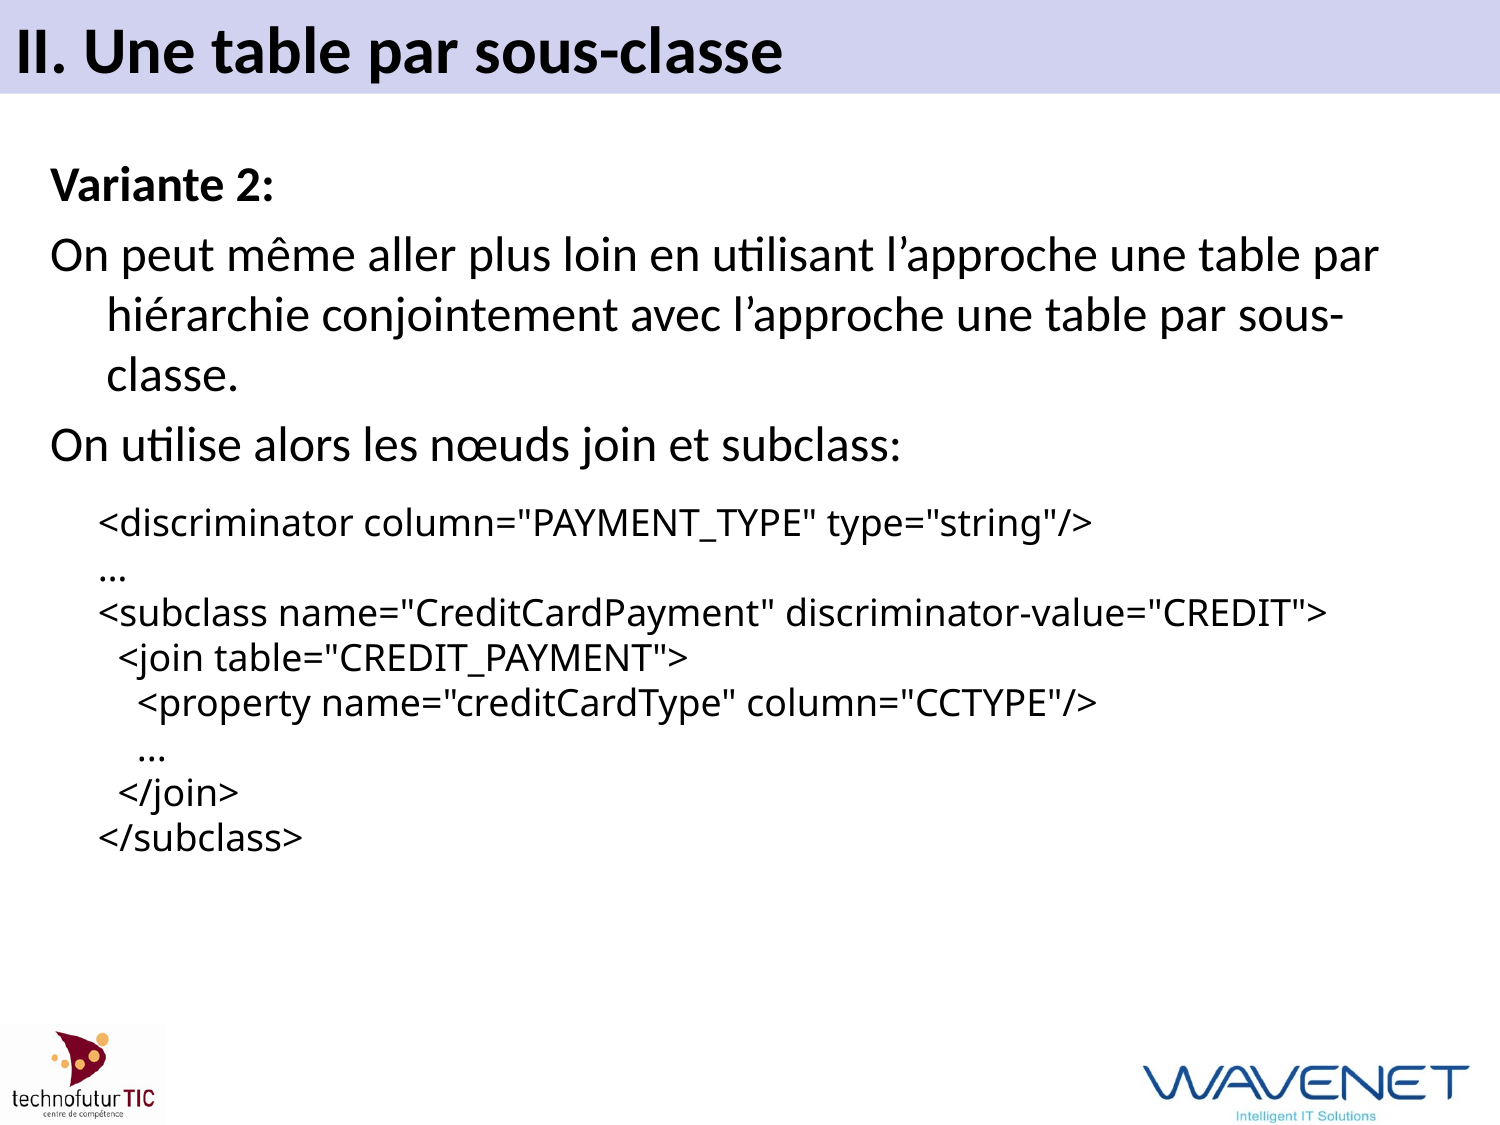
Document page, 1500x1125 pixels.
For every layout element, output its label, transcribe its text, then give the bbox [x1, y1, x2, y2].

text_box <discriminator column="PAYMENT_TYPE" type="string"/> … <subclass name="CreditCardPayment" discriminator-value="CREDIT"> <join table="CREDIT_PAYMENT"> <property name="creditCardType" column="CCTYPE"/> ... </join> </subclass> [83, 491, 1344, 867]
list Variante 2: On peut même aller plus loin en utilisant l’approche une table par hiérarchie conjointement avec l’approche une table par sous-classe. On utilise alors les nœuds join et subclass: [34, 143, 1477, 929]
picture [1141, 1063, 1471, 1125]
title II. Une table par sous-classe [0, 0, 1500, 94]
picture [0, 1024, 165, 1125]
